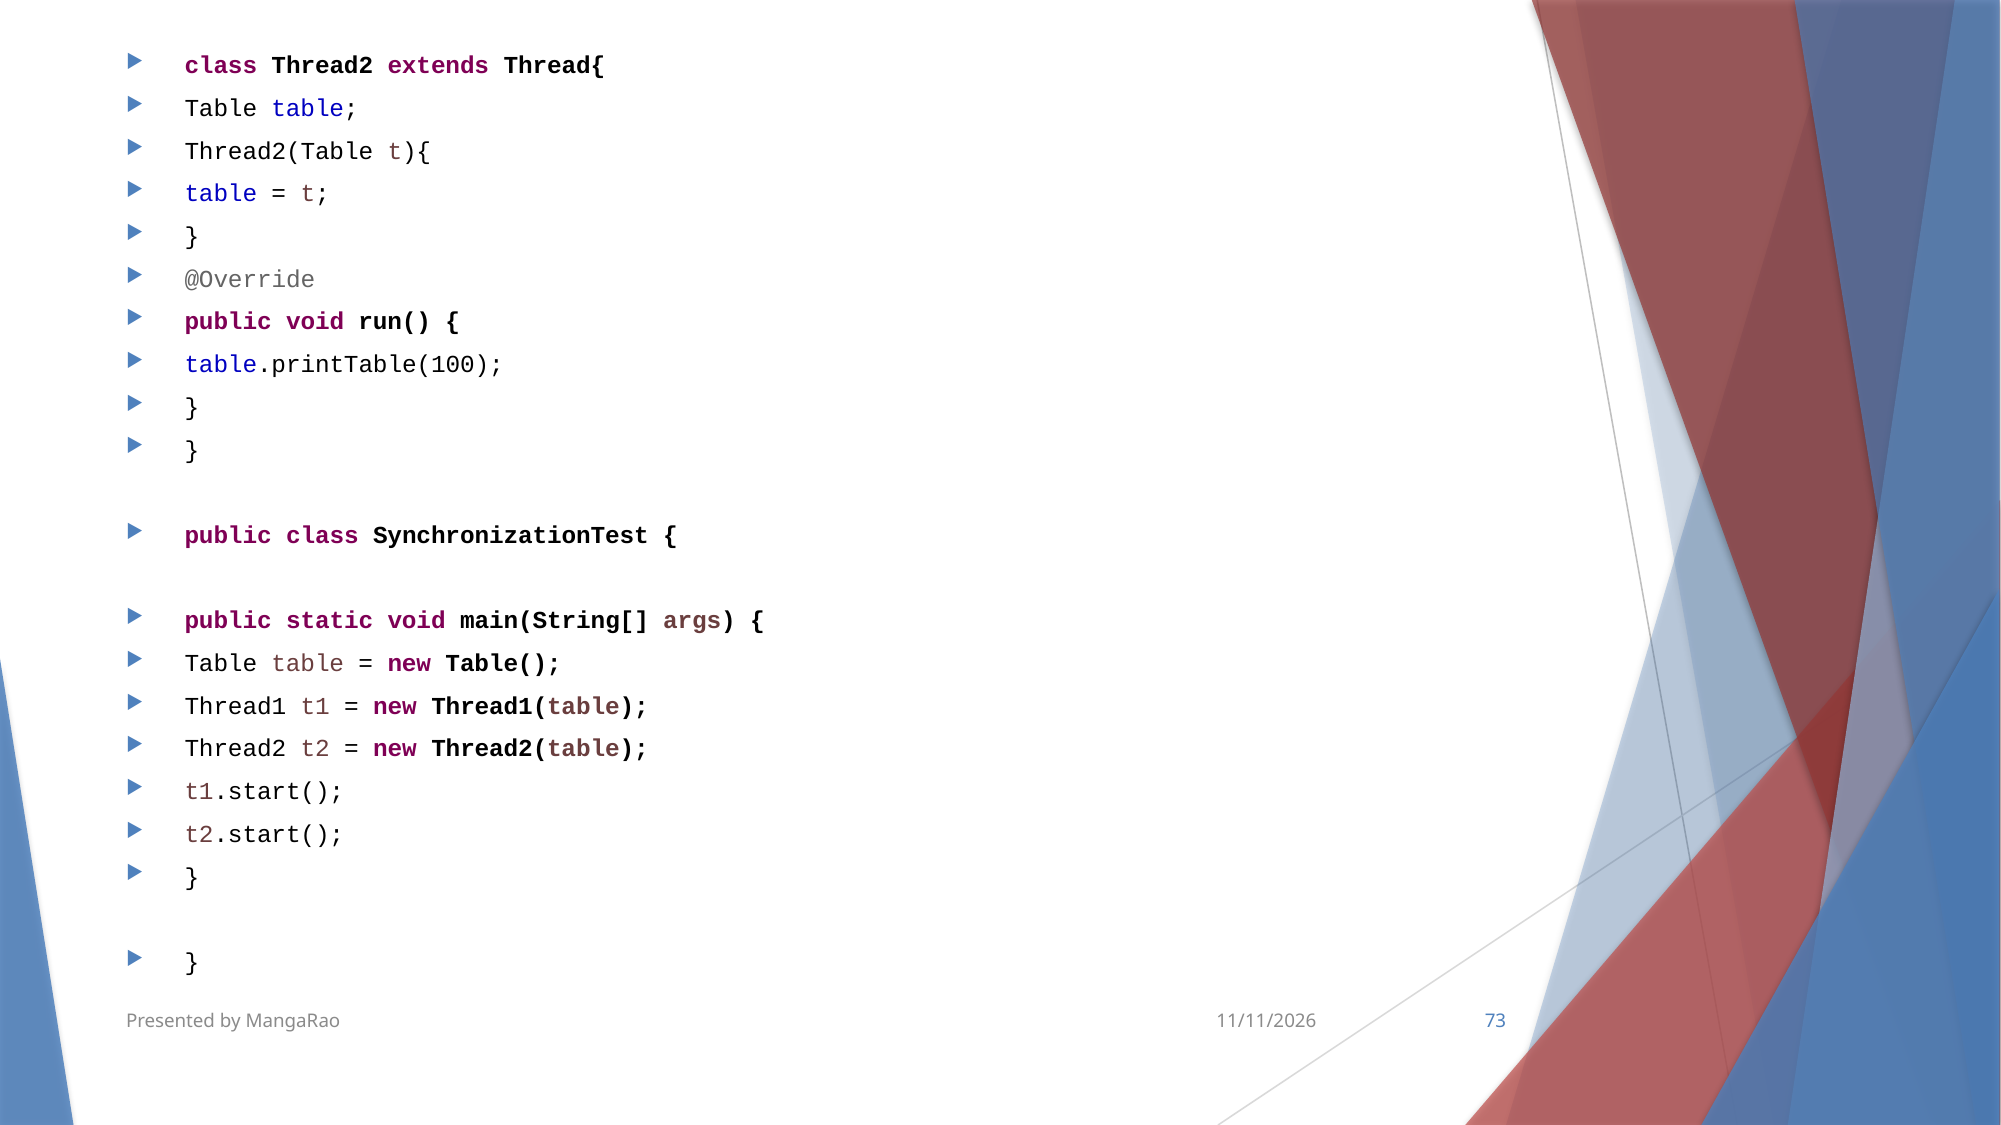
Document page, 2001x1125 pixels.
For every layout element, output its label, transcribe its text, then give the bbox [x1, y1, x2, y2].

slide_number 73 [1409, 991, 1522, 1051]
footer Presented by MangaRao [111, 991, 1145, 1051]
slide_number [1181, 991, 1332, 1051]
list class Thread2 extends Thread{ Table table; Thread2(Table t){ table = t; } @Override public void run() { table.printTable(100); } } public class SynchronizationTest { public static void main(String[] args) { Table table = new Table(); Thread1 t1 = new Thread1(table); Thread2 t2 = new Thread2(table); t1.start(); t2.start(); } } [111, 41, 1522, 991]
